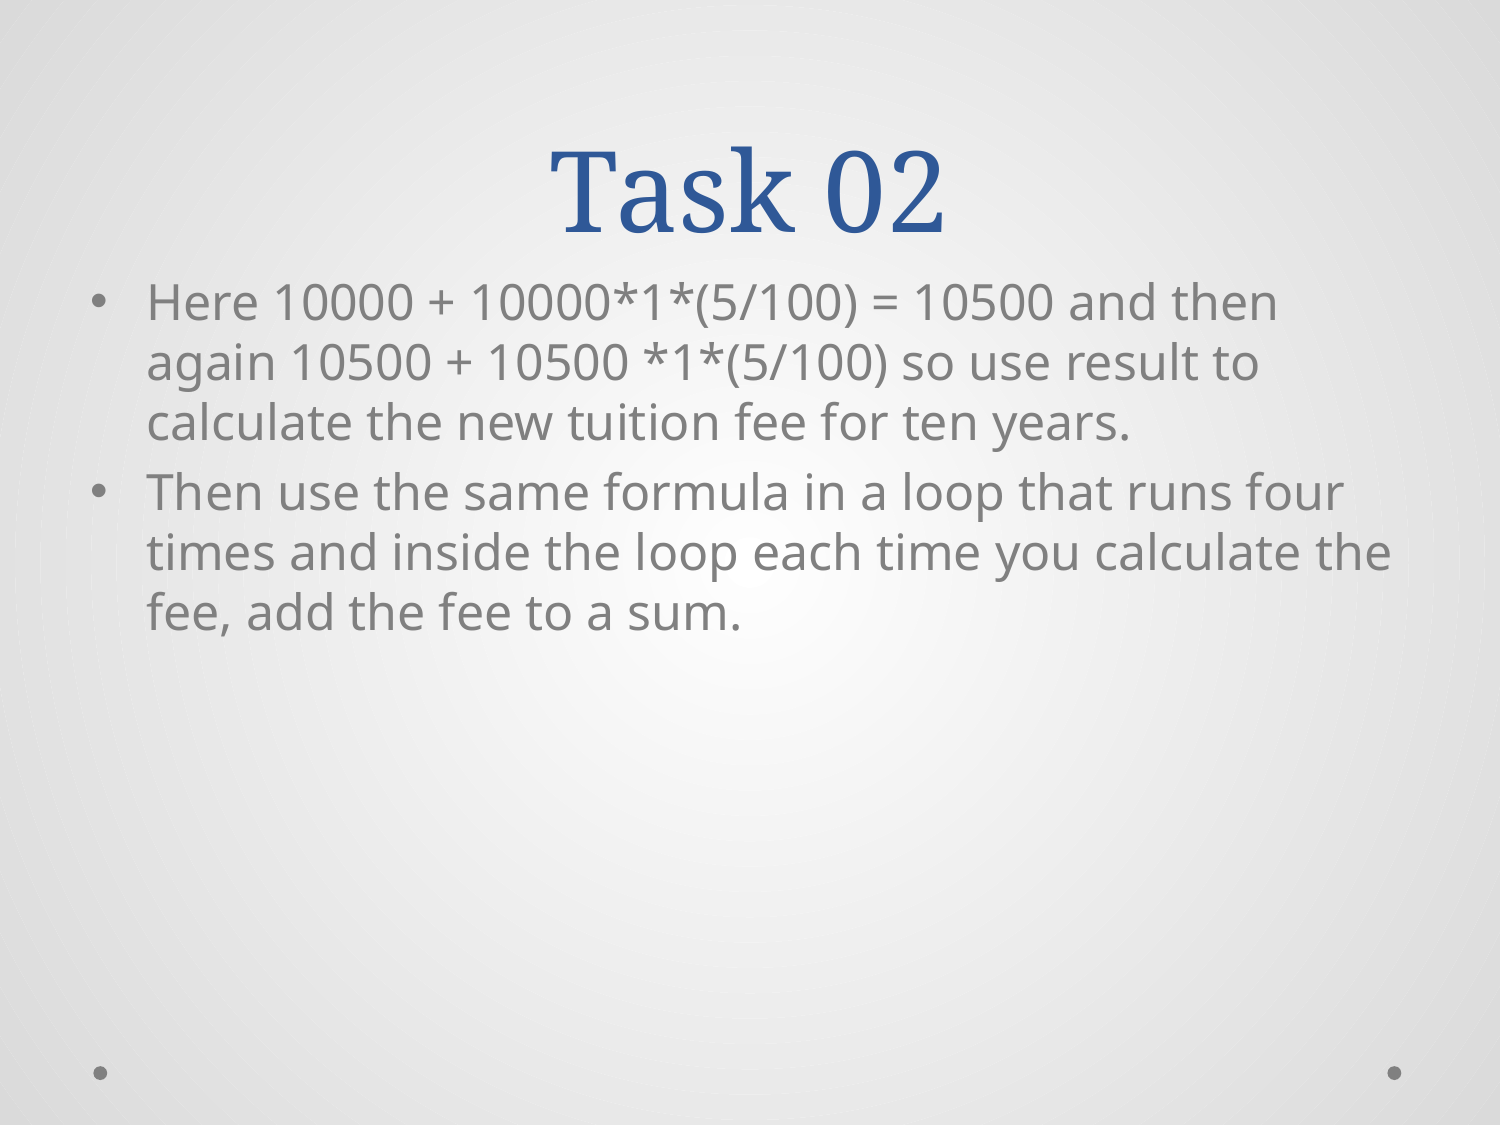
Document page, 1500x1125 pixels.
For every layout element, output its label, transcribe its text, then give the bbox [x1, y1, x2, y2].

list Here 10000 + 10000*1*(5/100) = 10500 and then again 10500 + 10500 *1*(5/100) so use result to calculate the new tuition fee for ten years. Then use the same formula in a loop that runs four times and inside the loop each time you calculate the fee, add the fee to a sum. [75, 262, 1425, 1005]
title Task 02 [75, 0, 1425, 262]
